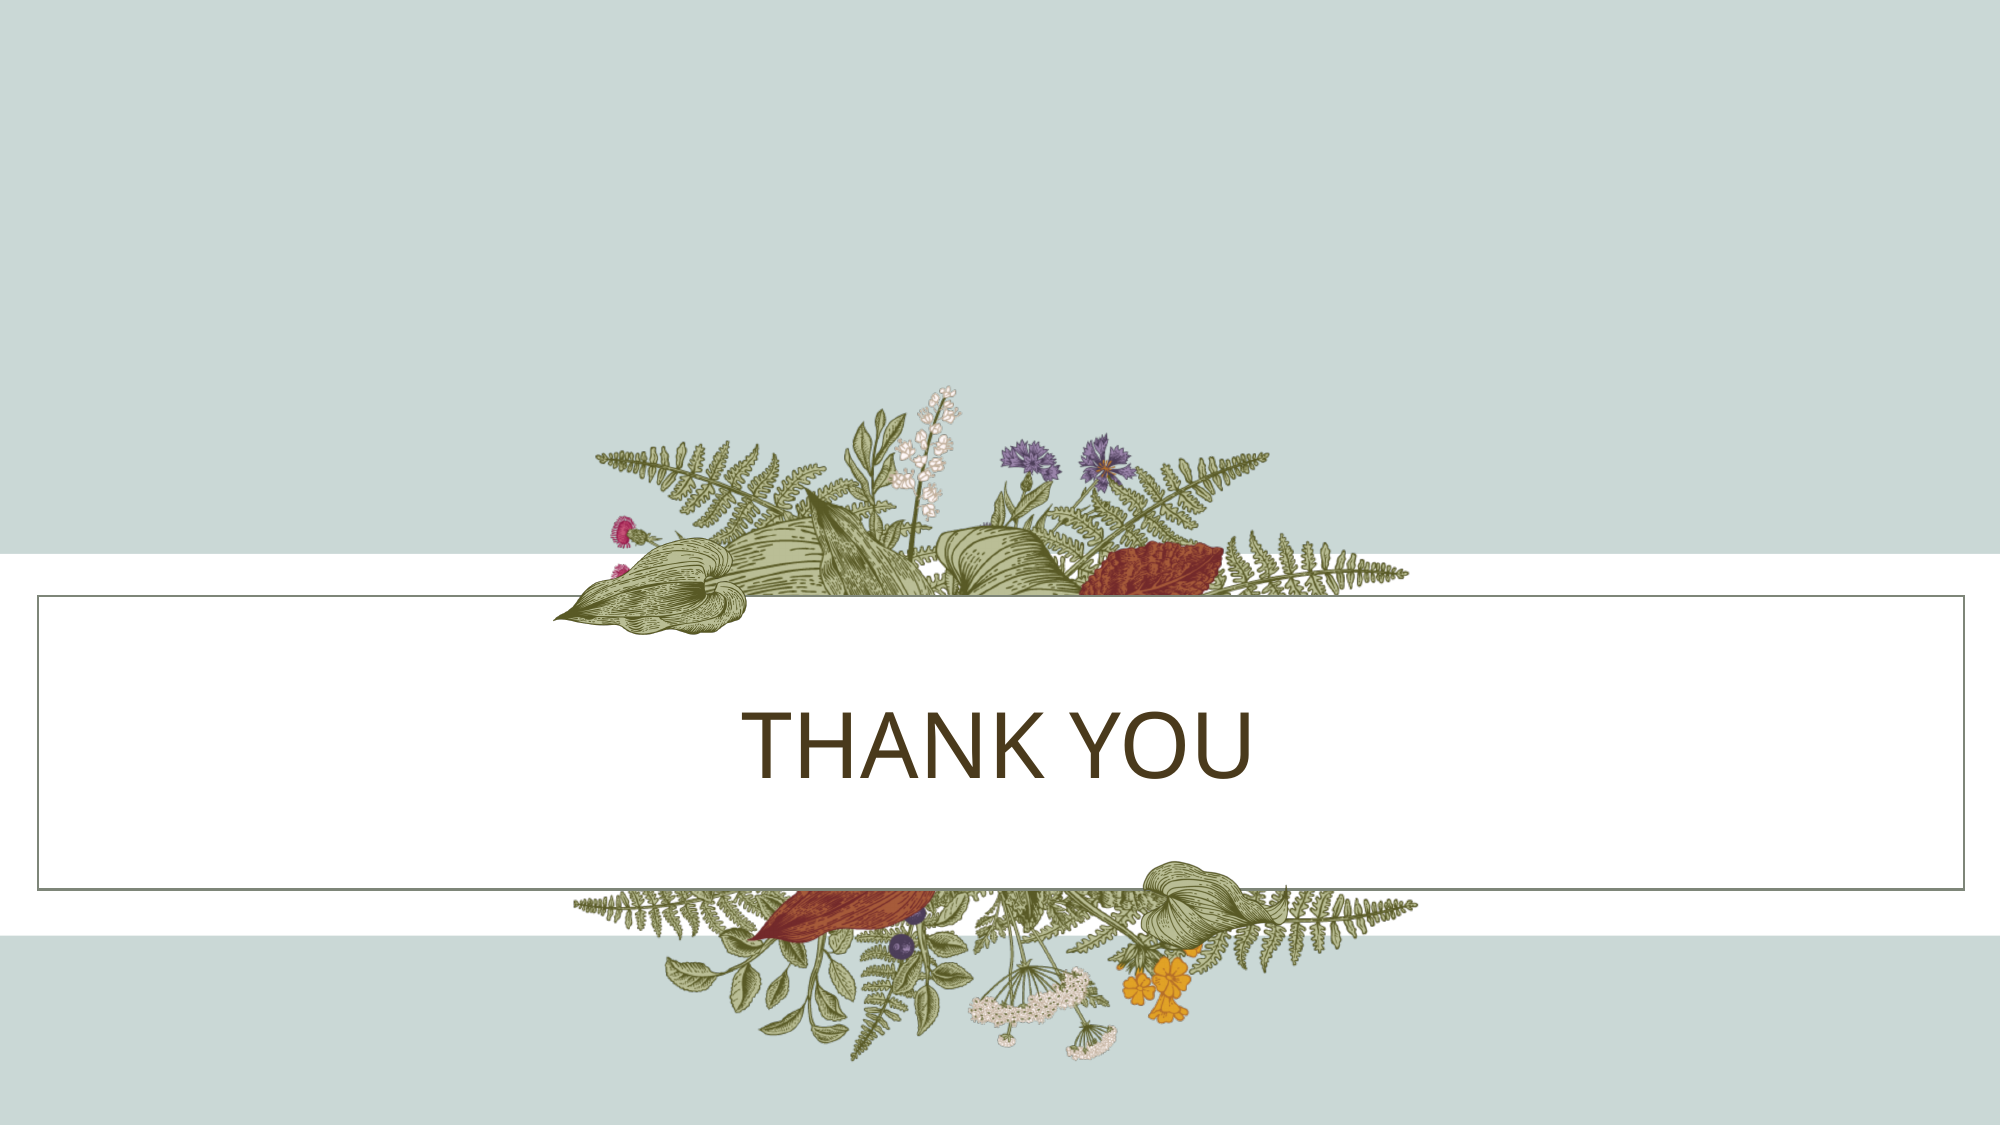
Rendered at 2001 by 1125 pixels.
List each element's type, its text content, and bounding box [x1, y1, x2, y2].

picture [568, 807, 1434, 1072]
title THANK YOU [189, 686, 1811, 807]
picture [551, 366, 1449, 636]
